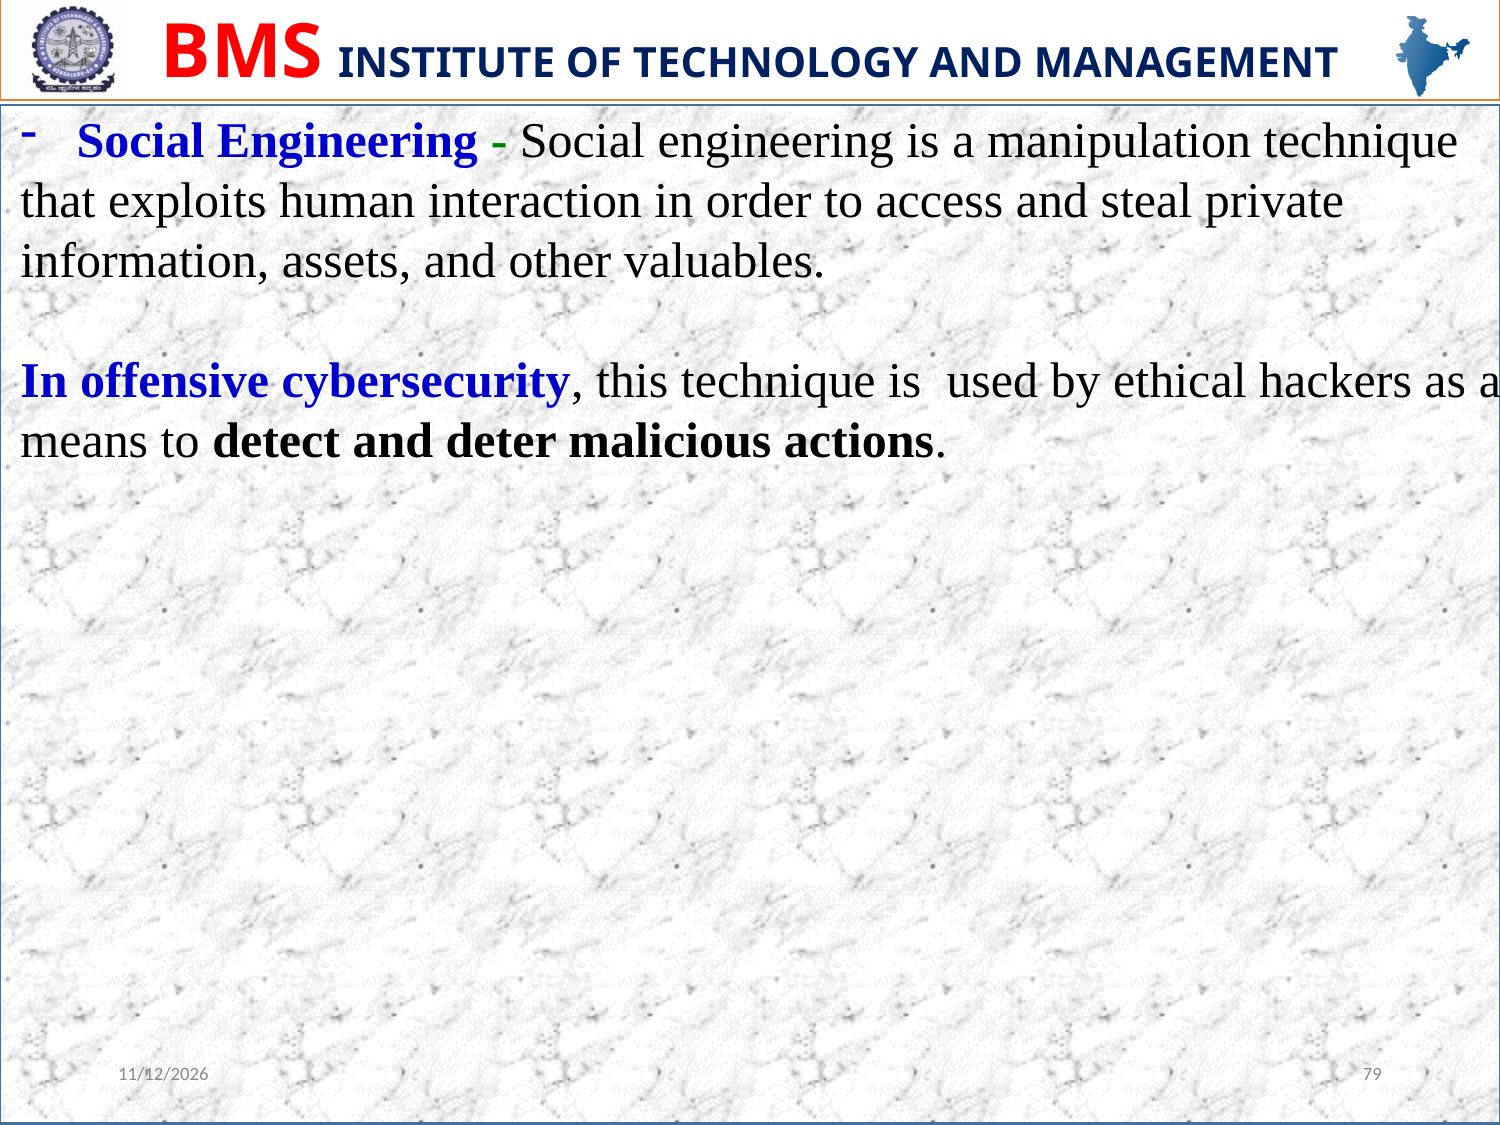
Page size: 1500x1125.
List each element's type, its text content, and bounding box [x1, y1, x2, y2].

picture [1, 106, 1499, 1122]
slide_number 79 [1059, 1042, 1397, 1103]
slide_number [103, 1042, 441, 1103]
picture [1395, 16, 1471, 98]
picture [22, 2, 126, 98]
text_box Social Engineering - Social engineering is a manipulation technique that exploits human interaction in order to access and steal private information, assets, and other valuables. In offensive cybersecurity, this technique is used by ethical hackers as a means to detect and deter malicious actions. [5, 99, 1500, 475]
